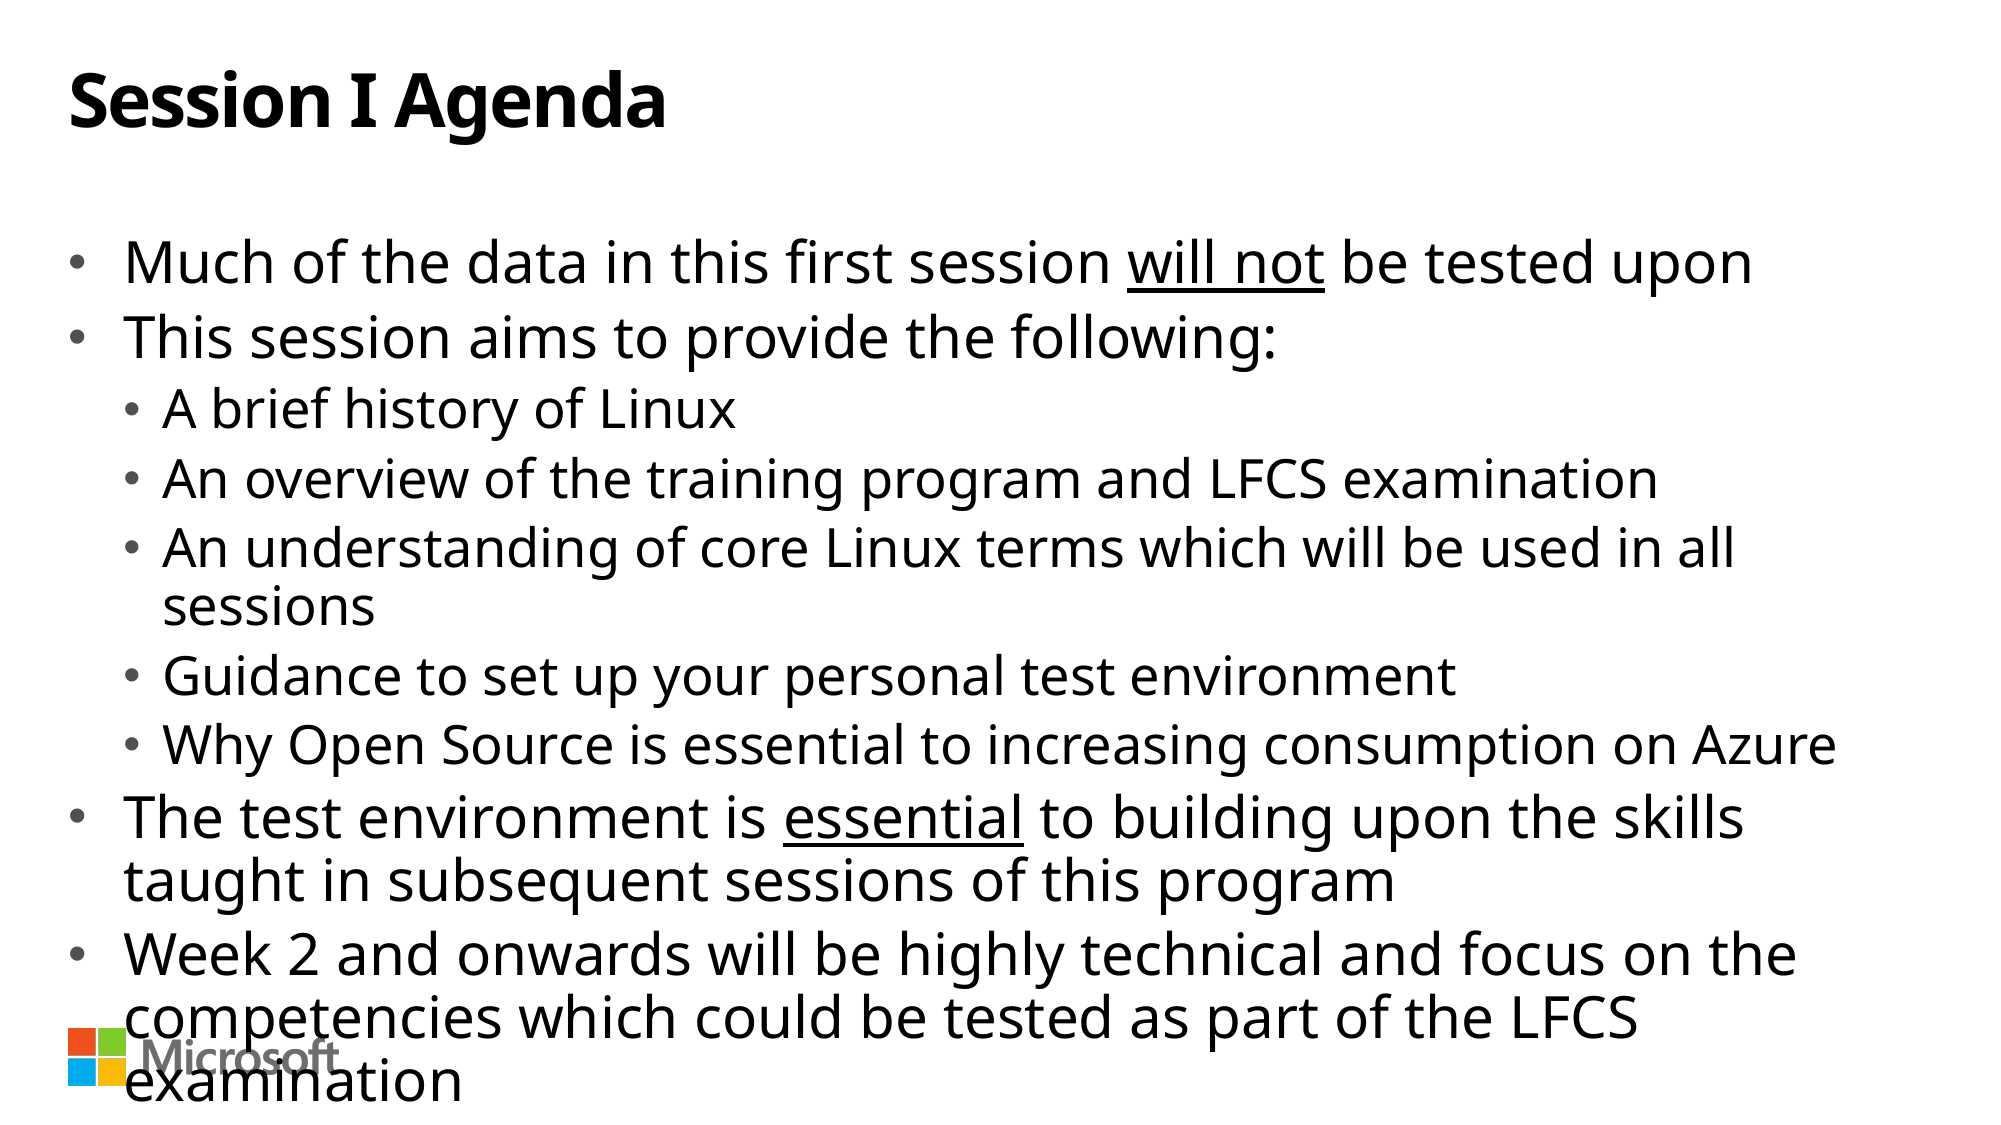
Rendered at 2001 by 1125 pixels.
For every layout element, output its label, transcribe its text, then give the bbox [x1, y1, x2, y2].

list Much of the data in this first session will not be tested upon This session aims to provide the following: A brief history of Linux An overview of the training program and LFCS examination An understanding of core Linux terms which will be used in all sessions Guidance to set up your personal test environment Why Open Source is essential to increasing consumption on Azure The test environment is essential to building upon the skills taught in subsequent sessions of this program Week 2 and onwards will be highly technical and focus on the competencies which could be tested as part of the LFCS examination [44, 218, 1956, 1035]
picture [68, 1035, 339, 1086]
title Session I Agenda [44, 47, 1957, 196]
